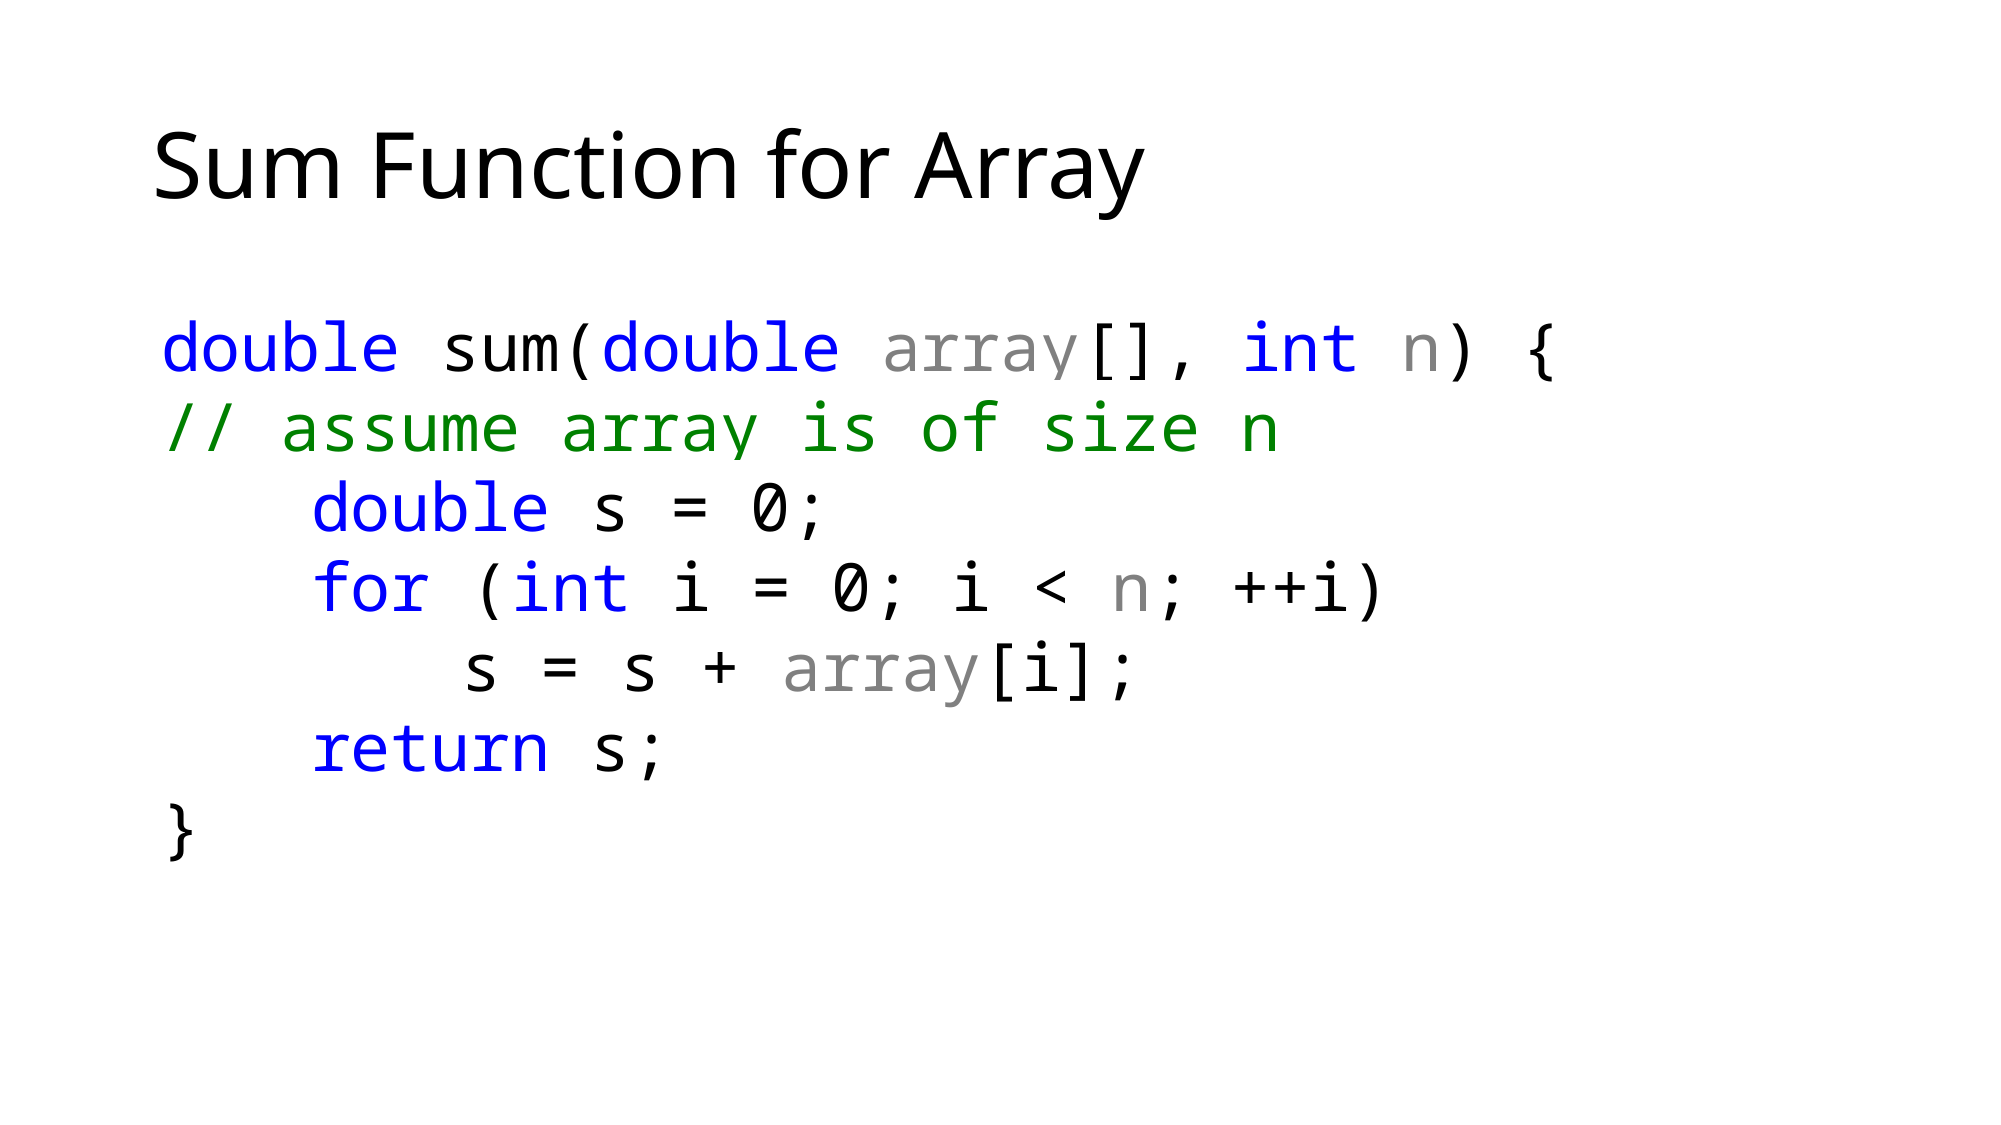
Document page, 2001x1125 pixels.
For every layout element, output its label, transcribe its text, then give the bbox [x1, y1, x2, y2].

title Sum Function for Array [137, 59, 1863, 278]
text_box double sum(double array[], int n) { // assume array is of size n double s = 0; for (int i = 0; i < n; ++i) s = s + array[i]; return s; } [146, 297, 1577, 872]
